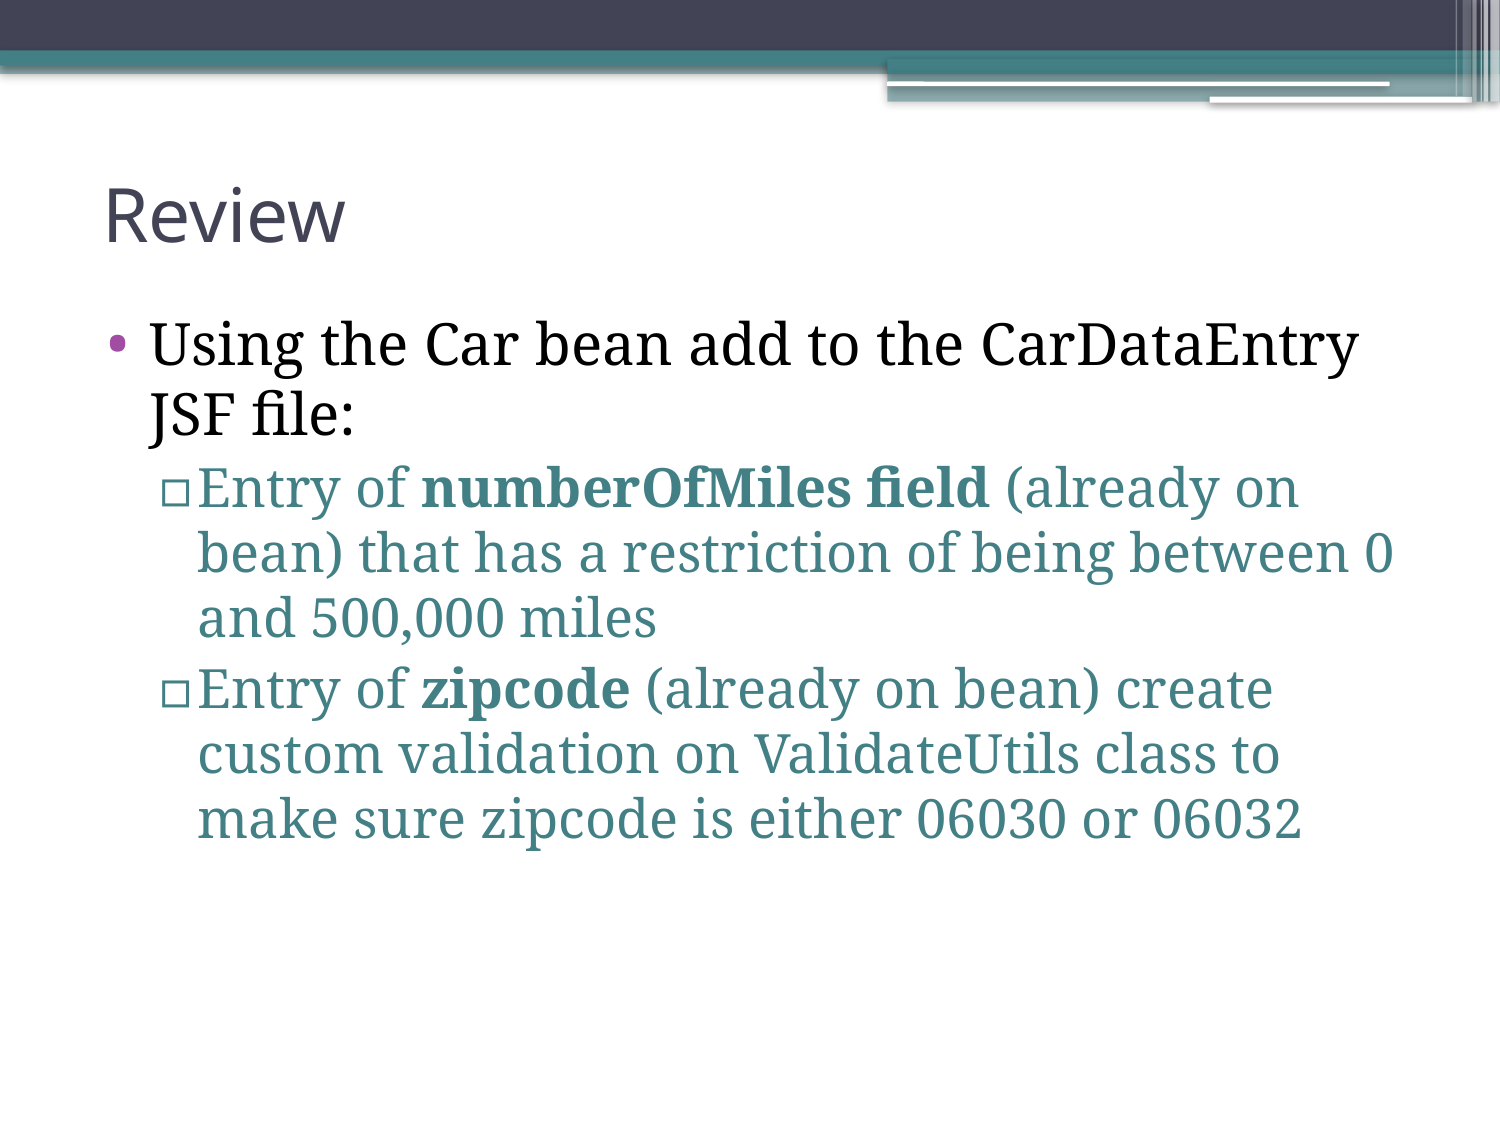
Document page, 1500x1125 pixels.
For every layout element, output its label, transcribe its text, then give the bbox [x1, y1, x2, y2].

title Review [87, 125, 1438, 300]
list Using the Car bean add to the CarDataEntry JSF file: Entry of numberOfMiles field (already on bean) that has a restriction of being between 0 and 500,000 miles Entry of zipcode (already on bean) create custom validation on ValidateUtils class to make sure zipcode is either 06030 or 06032 [75, 299, 1425, 1079]
